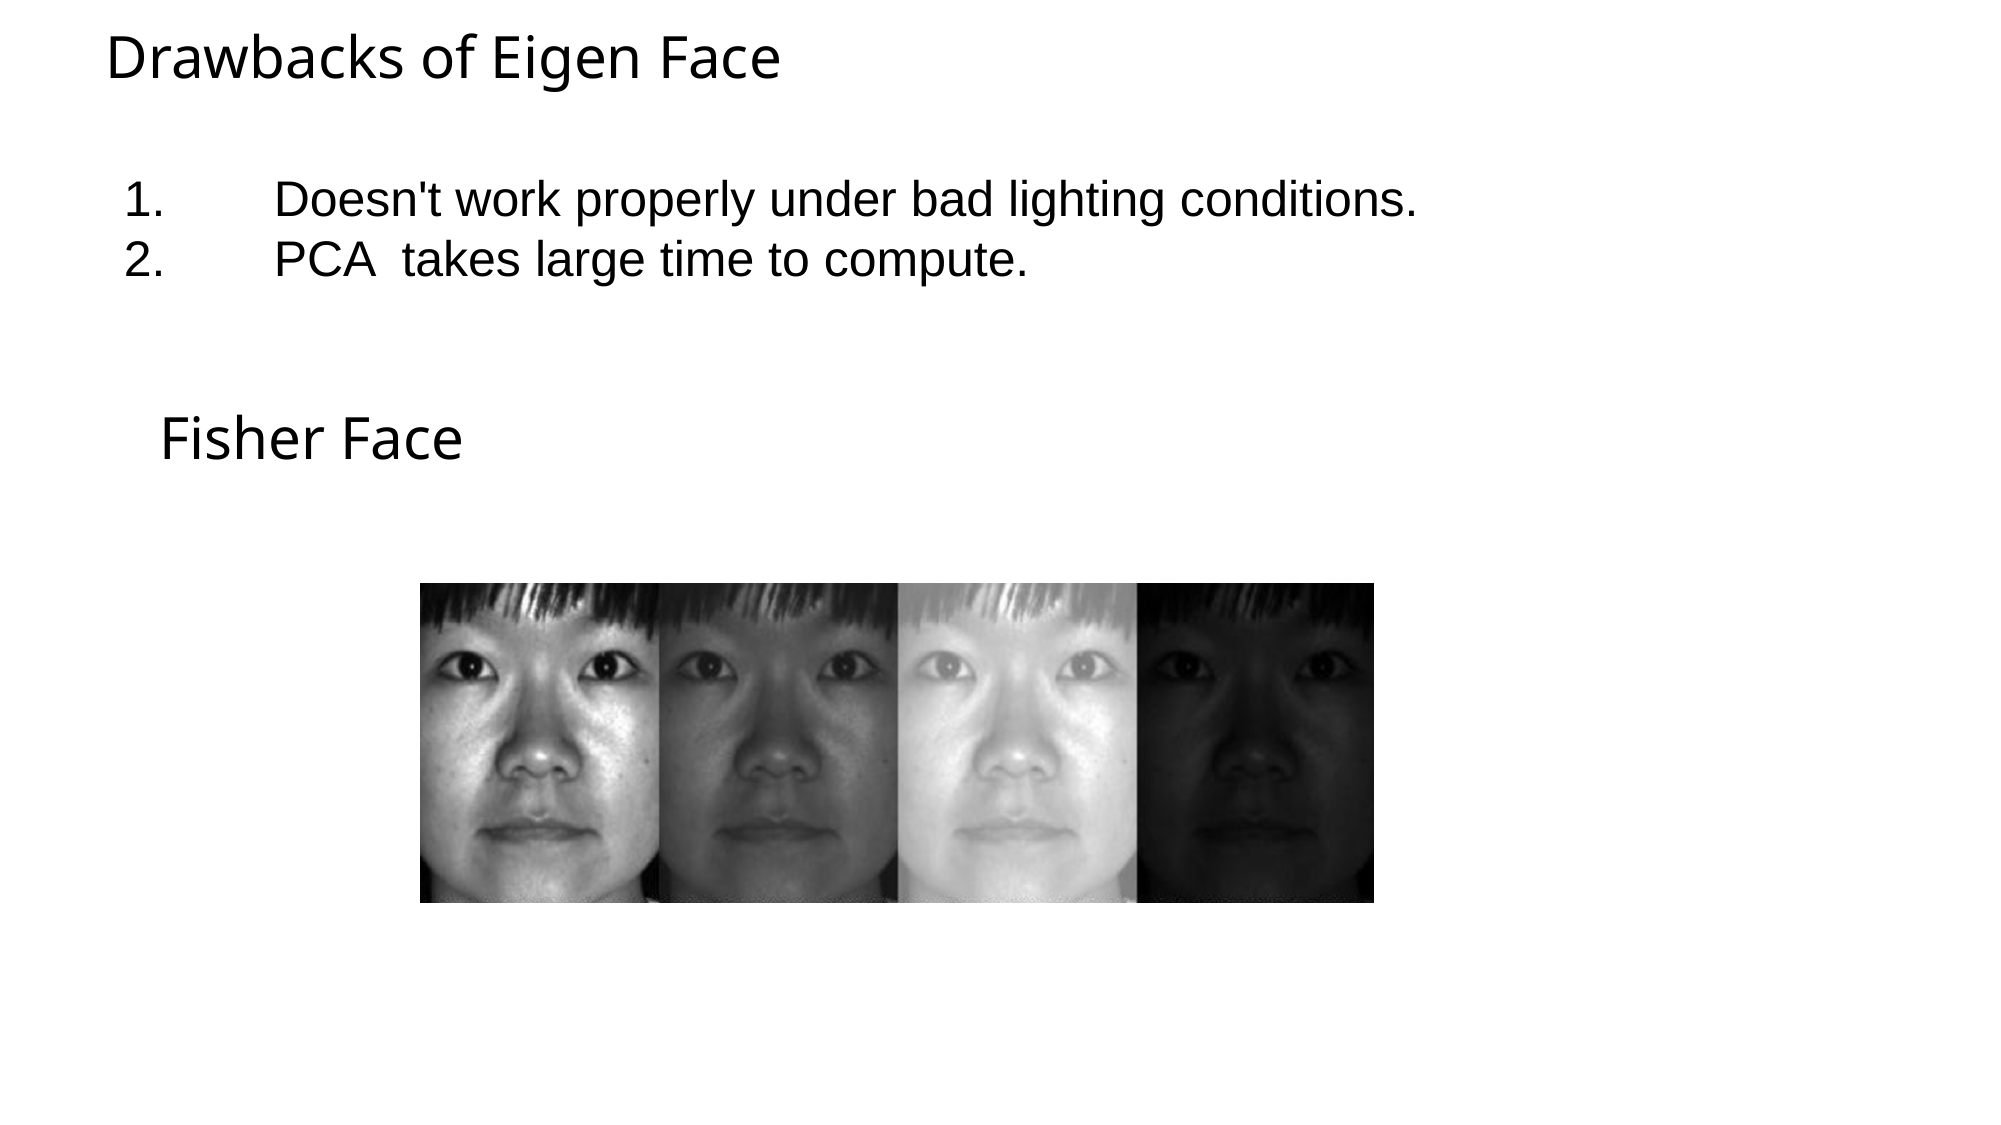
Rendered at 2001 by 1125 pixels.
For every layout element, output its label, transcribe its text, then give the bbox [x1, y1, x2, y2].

text_box Doesn't work properly under bad lighting conditions. PCA takes large time to compute. [109, 158, 2000, 294]
picture [420, 583, 1374, 903]
text_box Drawbacks of Eigen Face [90, 12, 813, 98]
text_box Fisher Face [144, 393, 480, 479]
